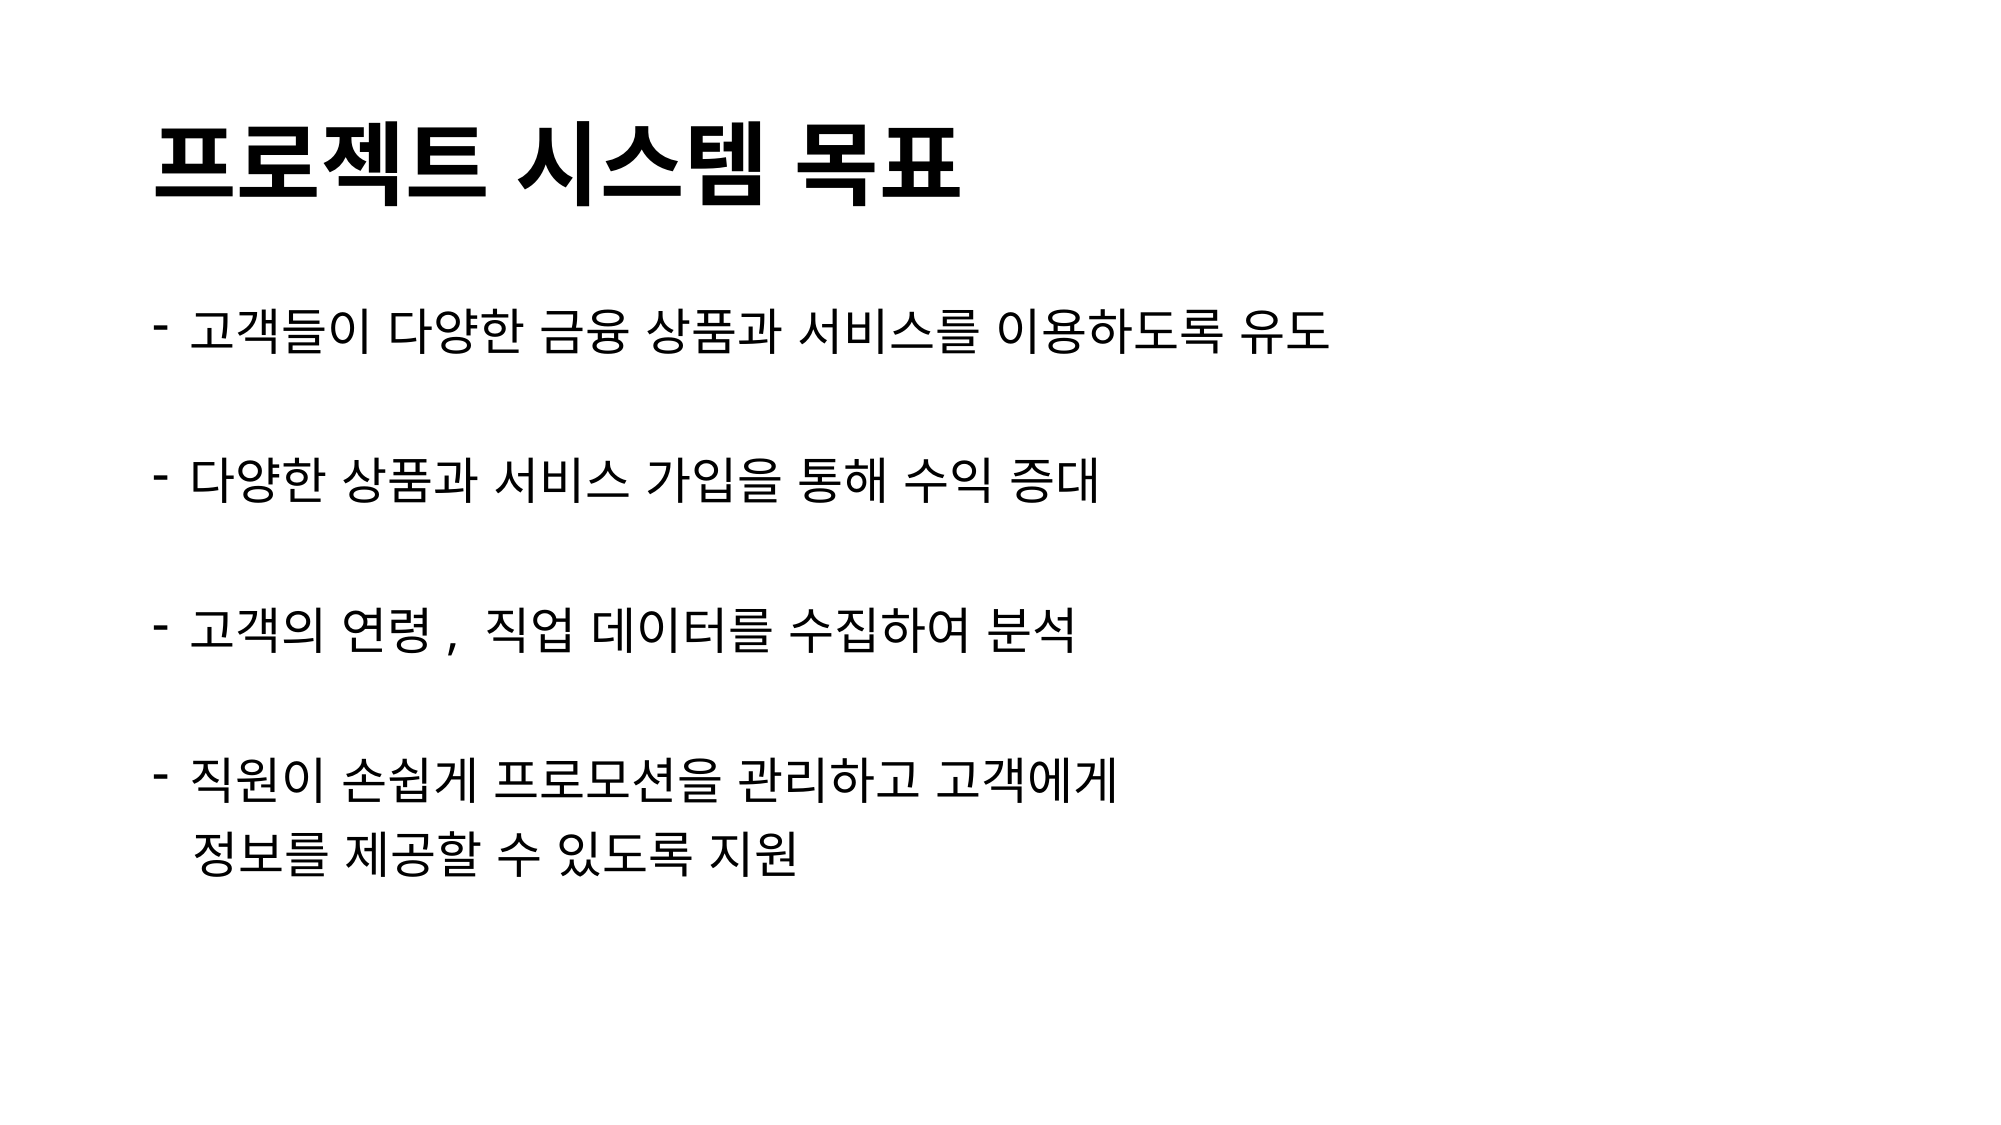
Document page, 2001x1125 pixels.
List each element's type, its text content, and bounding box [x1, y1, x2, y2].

title 프로젝트 시스템 목표 [137, 59, 1863, 278]
list 고객들이 다양한 금융 상품과 서비스를 이용하도록 유도 다양한 상품과 서비스 가입을 통해 수익 증대 고객의 연령, 직업 데이터를 수집하여 분석 직원이 손쉽게 프로모션을 관리하고 고객에게 정보를 제공할 수 있도록 지원 [137, 299, 1863, 1014]
